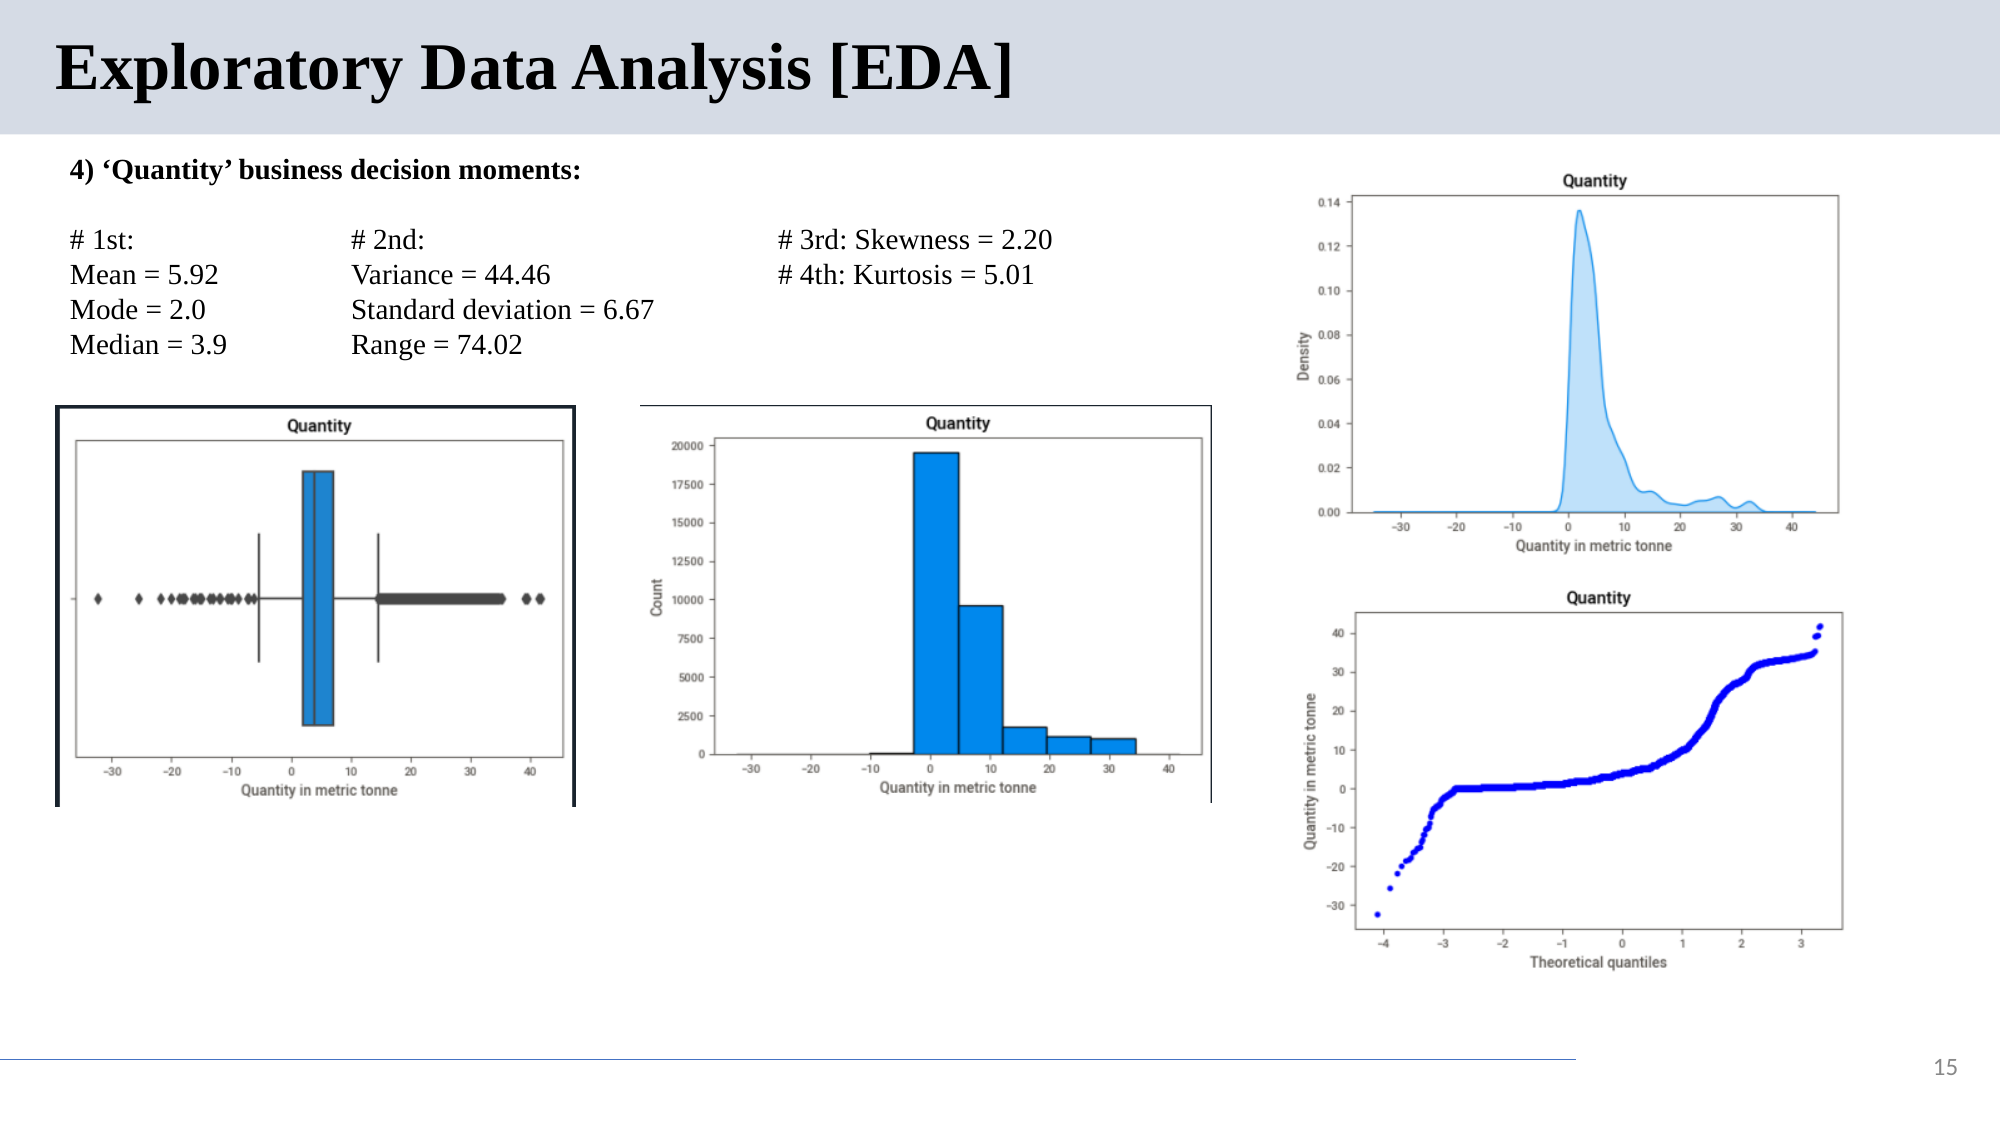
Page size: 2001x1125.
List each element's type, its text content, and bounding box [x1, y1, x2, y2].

picture [1296, 581, 1850, 979]
slide_number 15 [1909, 1041, 1974, 1090]
text_box # 2nd: Variance = 44.46 Standard deviation = 6.67 Range = 74.02 [336, 213, 679, 403]
title Exploratory Data Analysis [EDA] [40, 0, 1558, 170]
picture [54, 405, 576, 807]
picture [640, 404, 1213, 804]
picture [1288, 165, 1846, 560]
text_box # 3rd: Skewness = 2.20 # 4th: Kurtosis = 5.01 [763, 213, 1076, 333]
text_box 4) ‘Quantity’ business decision moments: # 1st: Mean = 5.92 Mode = 2.0 Median = 3.9 [55, 142, 1785, 578]
